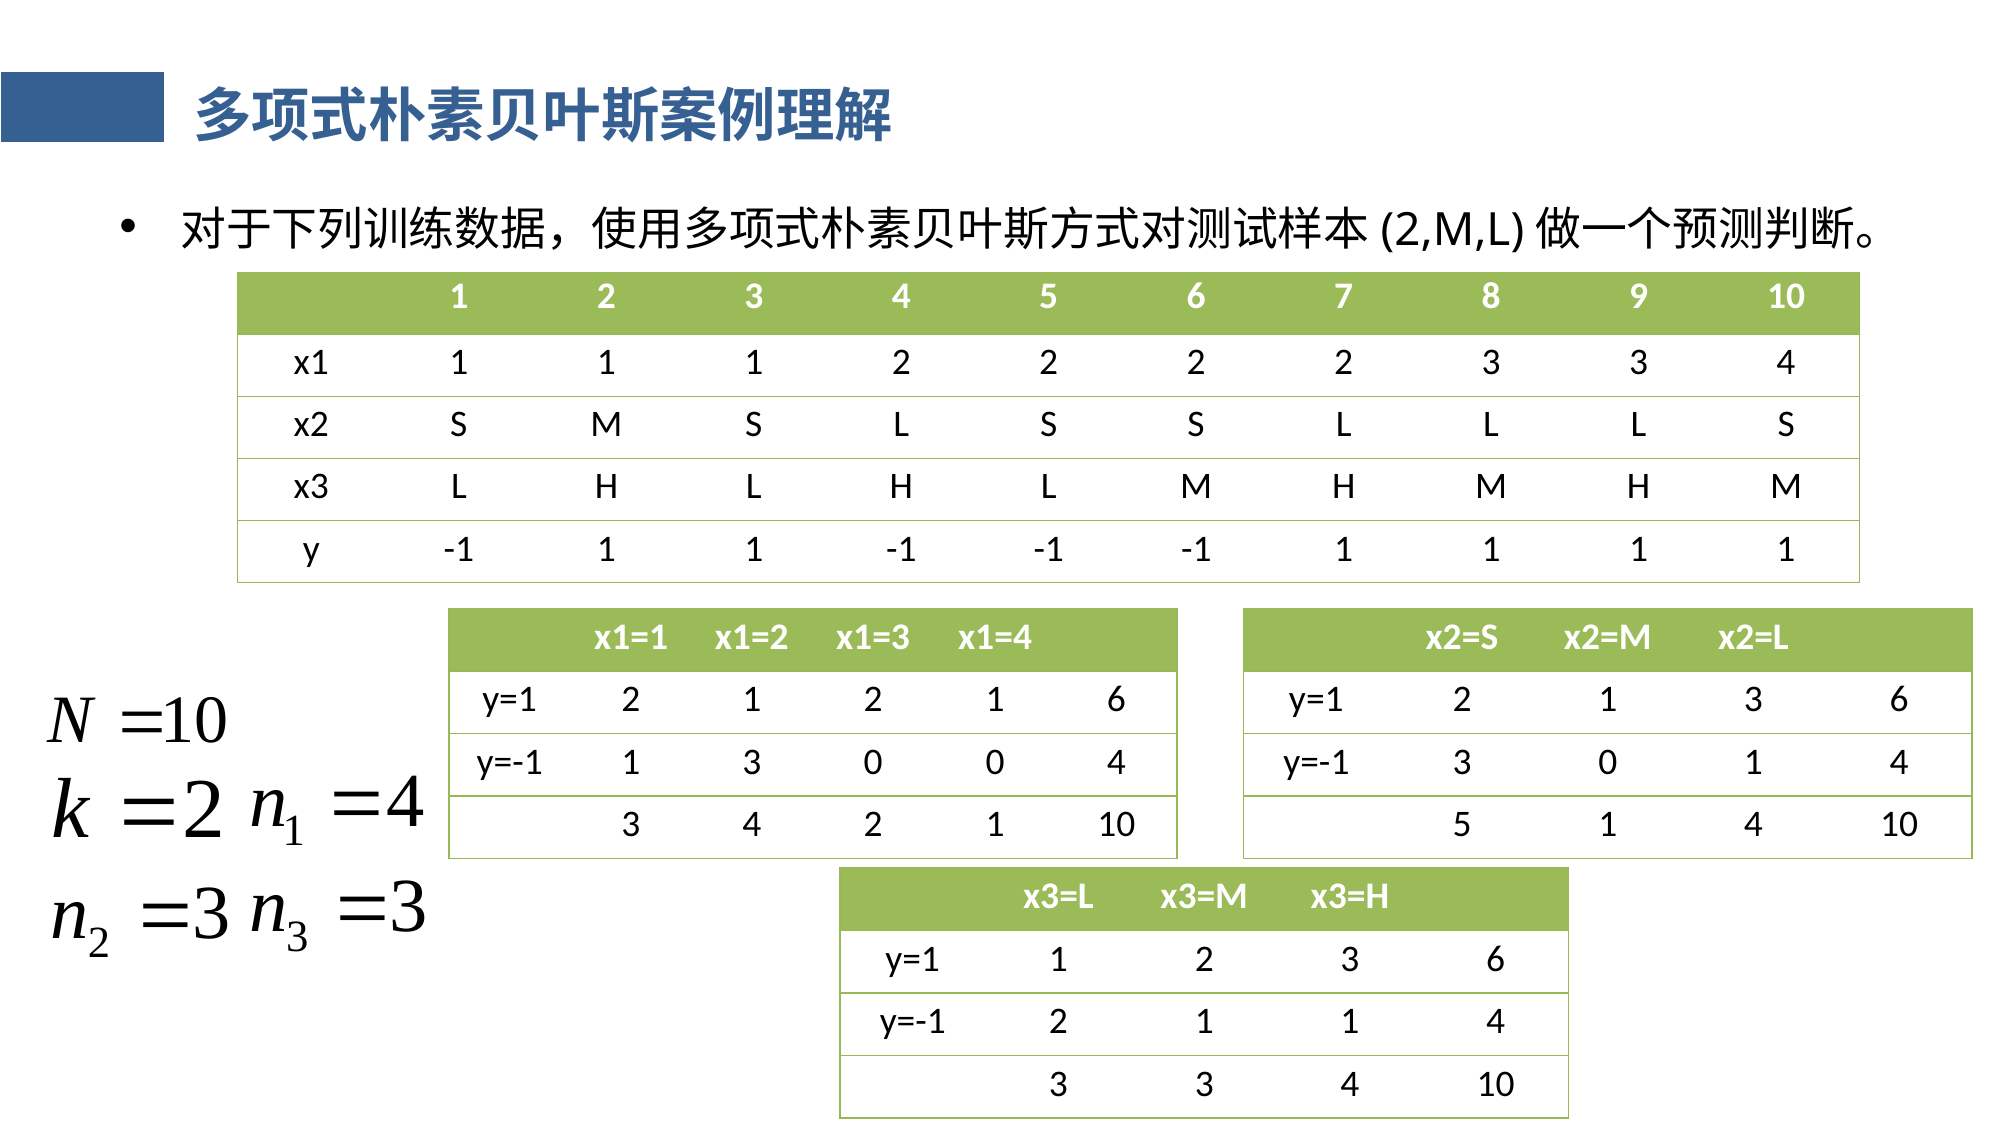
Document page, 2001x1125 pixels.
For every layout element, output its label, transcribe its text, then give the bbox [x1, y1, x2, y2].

table_header 5 [975, 273, 1122, 334]
table_cell 3 [570, 797, 692, 858]
table_header x3=L [986, 869, 1131, 930]
table_cell H [828, 459, 975, 520]
table_cell y=1 [450, 672, 570, 733]
table_cell 3 [692, 734, 812, 795]
table_cell S [975, 397, 1122, 458]
table_cell 10 [1056, 797, 1176, 858]
table_cell 4 [1423, 994, 1568, 1055]
table_cell 2 [1389, 672, 1535, 733]
table_header 6 [1122, 273, 1270, 334]
table_cell 1 [533, 335, 680, 396]
table_cell L [1565, 397, 1712, 458]
table_cell y=1 [1244, 672, 1389, 733]
table_cell 2 [570, 672, 692, 733]
table_header 4 [828, 273, 975, 334]
table_cell -1 [1122, 521, 1270, 582]
table_cell 3 [986, 1056, 1131, 1117]
table_cell [450, 797, 570, 858]
table_cell 2 [812, 672, 934, 733]
table_cell [1244, 797, 1389, 858]
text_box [33, 679, 436, 971]
table_header 3 [680, 273, 828, 334]
table_cell 4 [1712, 335, 1859, 396]
table_cell x1 [238, 335, 385, 396]
table_cell 5 [1389, 797, 1535, 858]
table_cell 1 [986, 931, 1131, 992]
table_cell 2 [975, 335, 1122, 396]
table_cell 1 [1712, 521, 1859, 582]
table_cell [841, 1056, 986, 1117]
table_cell 4 [1826, 734, 1971, 795]
table_cell 4 [692, 797, 812, 858]
table_header [841, 869, 986, 930]
table_header [1056, 609, 1176, 670]
table_header 8 [1417, 273, 1565, 334]
table_cell H [533, 459, 680, 520]
table_cell 3 [1417, 335, 1565, 396]
list 对于下列训练数据，使用多项式朴素贝叶斯方式对测试样本(2,M,L)做一个预测判断。 [104, 157, 1946, 1014]
table_cell 2 [812, 797, 934, 858]
table_header 9 [1565, 273, 1712, 334]
table_header [1244, 609, 1389, 670]
table_header x3=H [1277, 869, 1423, 930]
table_cell 1 [1277, 994, 1423, 1055]
table_cell L [975, 459, 1122, 520]
table_header 10 [1712, 273, 1859, 334]
table_cell y=-1 [841, 994, 986, 1055]
table_cell S [1122, 397, 1270, 458]
table_header 7 [1270, 273, 1417, 334]
table_cell 10 [1826, 797, 1971, 858]
table_cell x2 [238, 397, 385, 458]
table_cell 4 [1056, 734, 1176, 795]
table_cell S [680, 397, 828, 458]
table_cell 1 [1270, 521, 1417, 582]
table_cell 1 [1535, 672, 1681, 733]
table_cell 3 [1681, 672, 1826, 733]
table_cell 1 [1535, 797, 1681, 858]
table_cell y=1 [841, 931, 986, 992]
table_cell 2 [1122, 335, 1270, 396]
table_cell M [1712, 459, 1859, 520]
table_cell 1 [680, 335, 828, 396]
table_cell 1 [1417, 521, 1565, 582]
table_cell -1 [828, 521, 975, 582]
table_header x1=1 [570, 609, 692, 670]
table_header x2=M [1535, 609, 1681, 670]
table_cell 4 [1681, 797, 1826, 858]
table_cell S [385, 397, 533, 458]
table_cell y [238, 521, 385, 582]
table_cell 3 [1131, 1056, 1277, 1117]
table_cell 1 [1681, 734, 1826, 795]
table_cell 1 [1131, 994, 1277, 1055]
table_cell 6 [1056, 672, 1176, 733]
table_cell 1 [1565, 521, 1712, 582]
table_header [1423, 869, 1568, 930]
table_cell 2 [1131, 931, 1277, 992]
table_cell 1 [533, 521, 680, 582]
table_cell 1 [680, 521, 828, 582]
table_cell 3 [1565, 335, 1712, 396]
table_cell L [680, 459, 828, 520]
table_cell 1 [570, 734, 692, 795]
table_header x1=3 [812, 609, 934, 670]
table_cell L [828, 397, 975, 458]
table_cell 2 [828, 335, 975, 396]
table_cell 3 [1277, 931, 1423, 992]
table_cell 1 [934, 672, 1056, 733]
title 多项式朴素贝叶斯案例理解 [178, 27, 1904, 208]
table_cell 1 [934, 797, 1056, 858]
table_header 1 [385, 273, 533, 334]
table_cell M [1122, 459, 1270, 520]
table_cell M [1417, 459, 1565, 520]
table_header x3=M [1131, 869, 1277, 930]
table_cell 0 [934, 734, 1056, 795]
table_cell S [1712, 397, 1859, 458]
table_header x1=4 [934, 609, 1056, 670]
table_cell -1 [385, 521, 533, 582]
table_header x1=2 [692, 609, 812, 670]
table_cell y=-1 [450, 734, 570, 795]
table_cell 0 [812, 734, 934, 795]
table_cell 6 [1423, 931, 1568, 992]
table_header 2 [533, 273, 680, 334]
table_cell -1 [975, 521, 1122, 582]
table_cell L [1270, 397, 1417, 458]
table_header x2=S [1389, 609, 1535, 670]
table_header [238, 273, 385, 334]
table_cell L [385, 459, 533, 520]
table_cell 2 [986, 994, 1131, 1055]
table_cell 10 [1423, 1056, 1568, 1117]
table_cell y=-1 [1244, 734, 1389, 795]
table_cell 6 [1826, 672, 1971, 733]
table_cell 1 [692, 672, 812, 733]
table_cell 0 [1535, 734, 1681, 795]
table_header [450, 609, 570, 670]
table_cell 3 [1389, 734, 1535, 795]
table_cell 2 [1270, 335, 1417, 396]
table_header x2=L [1681, 609, 1826, 670]
table_cell L [1417, 397, 1565, 458]
table_cell M [533, 397, 680, 458]
table_cell 4 [1277, 1056, 1423, 1117]
table_cell 1 [385, 335, 533, 396]
table_cell H [1270, 459, 1417, 520]
table_cell x3 [238, 459, 385, 520]
table_cell H [1565, 459, 1712, 520]
table_header [1826, 609, 1971, 670]
